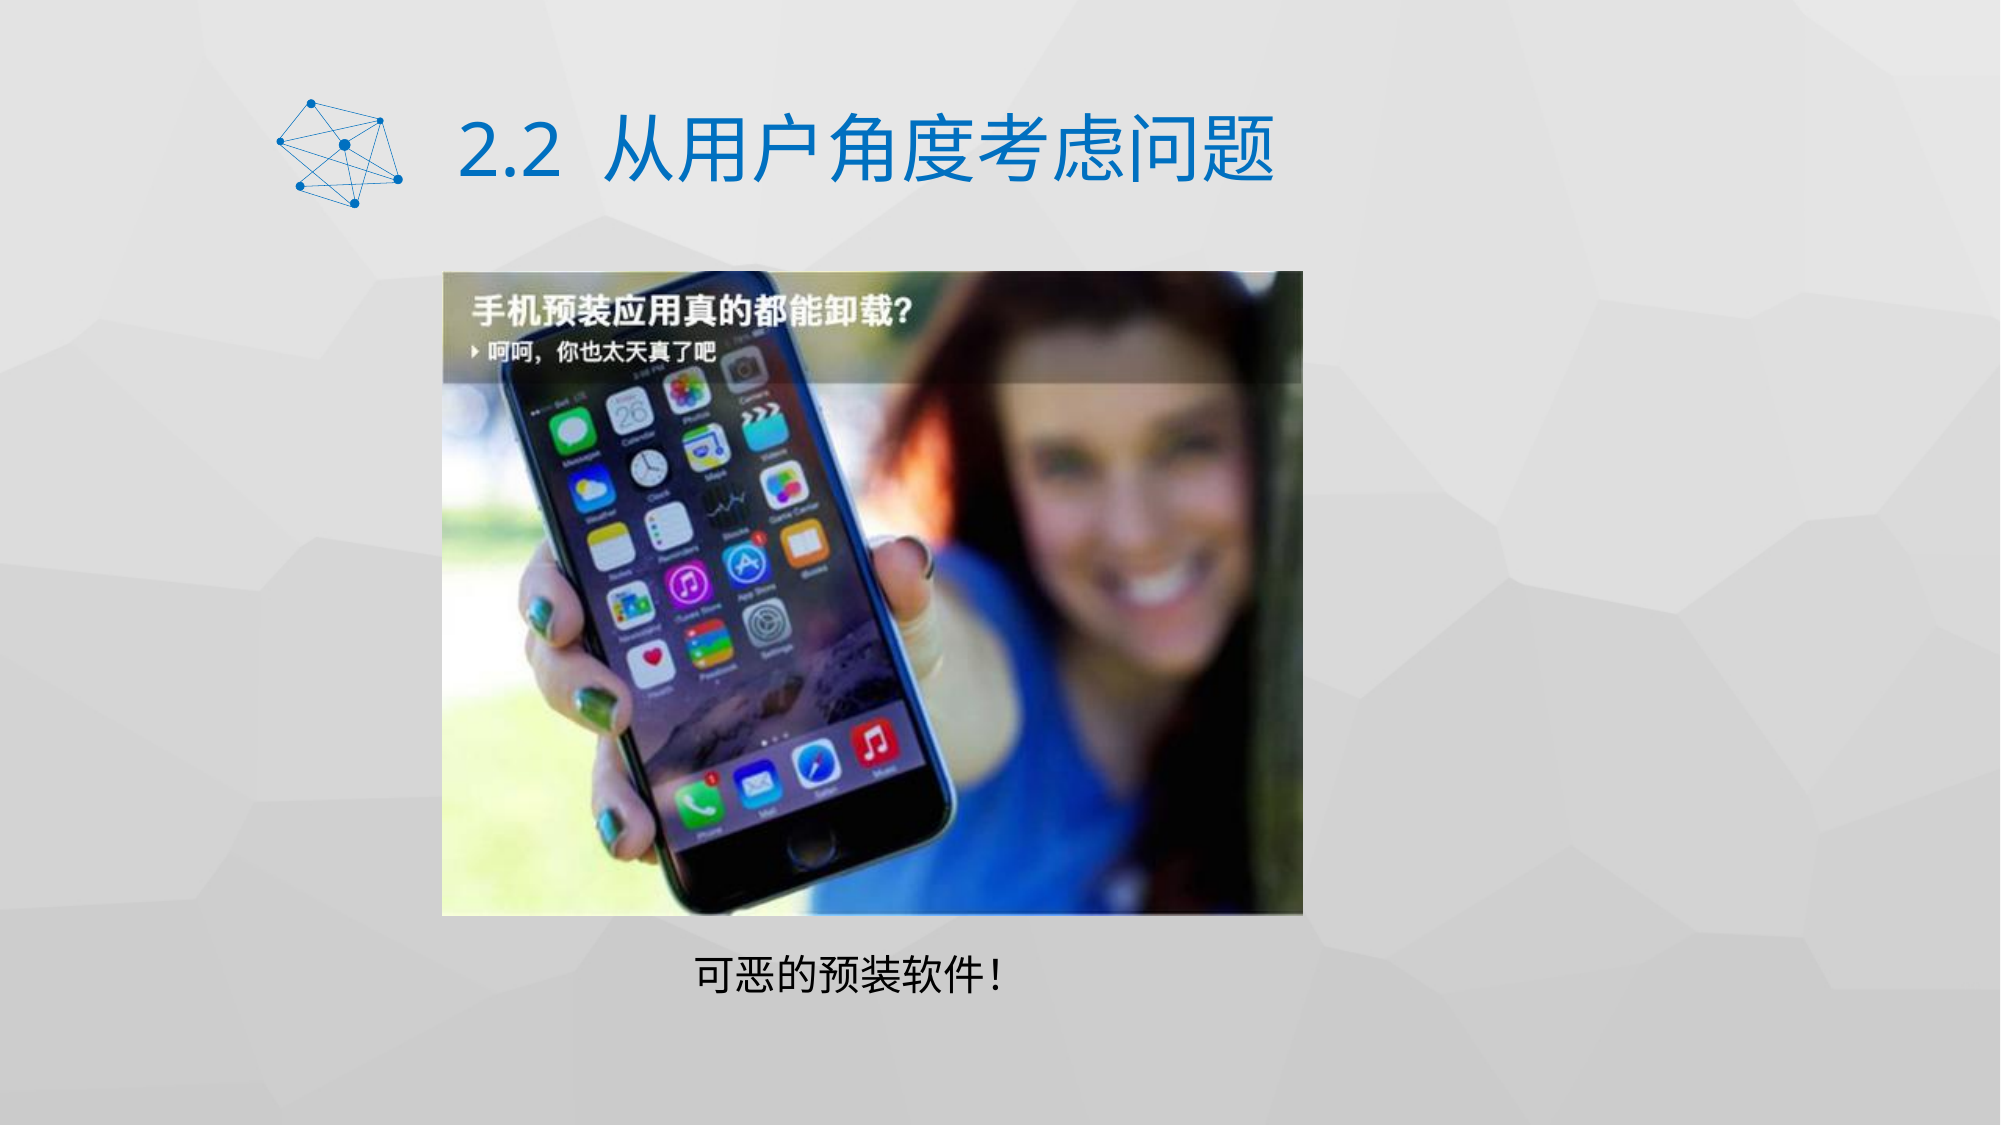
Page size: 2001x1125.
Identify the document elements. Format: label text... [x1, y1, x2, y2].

title 2.2 从用户角度考虑问题 [442, 87, 1633, 217]
picture [0, 0, 2001, 1125]
text_box 可恶的预装软件！ [678, 941, 1187, 1006]
